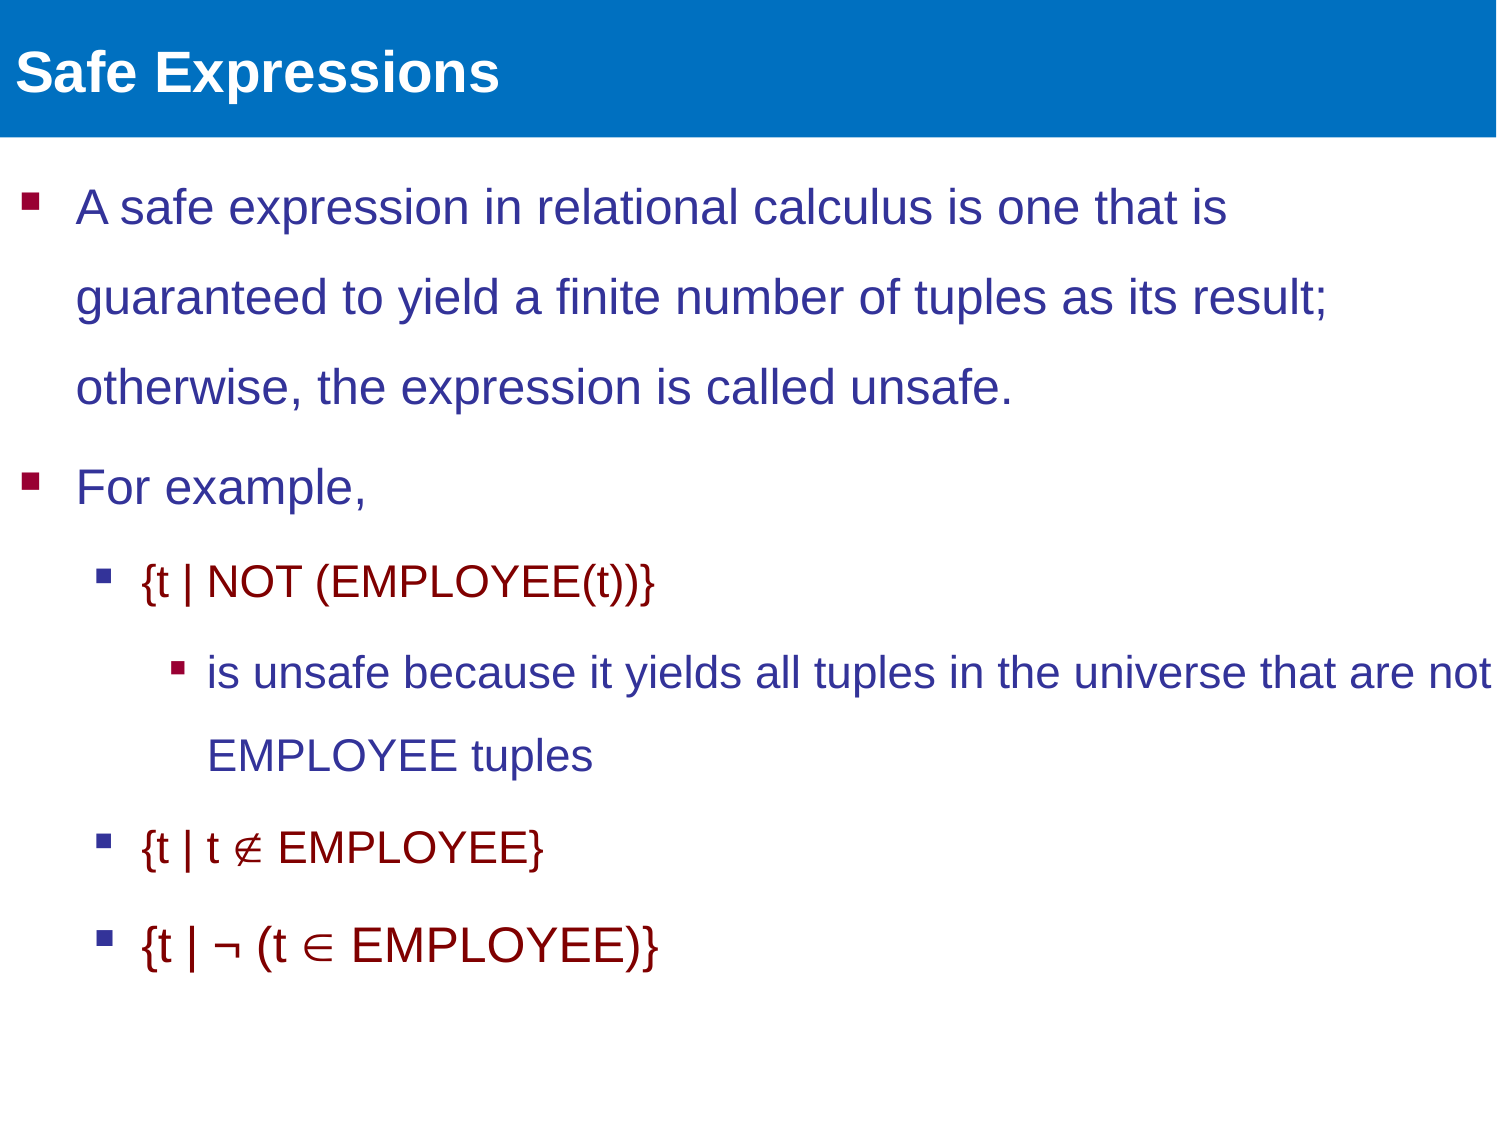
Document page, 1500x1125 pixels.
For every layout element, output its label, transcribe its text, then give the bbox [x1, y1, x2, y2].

title Safe Expressions [0, 0, 1497, 138]
list A safe expression in relational calculus is one that is guaranteed to yield a finite number of tuples as its result; otherwise, the expression is called unsafe. For example, {t | NOT (EMPLOYEE(t))} is unsafe because it yields all tuples in the universe that are not EMPLOYEE tuples {t | t  EMPLOYEE} {t | ¬ (t  EMPLOYEE)} [4, 137, 1495, 1113]
